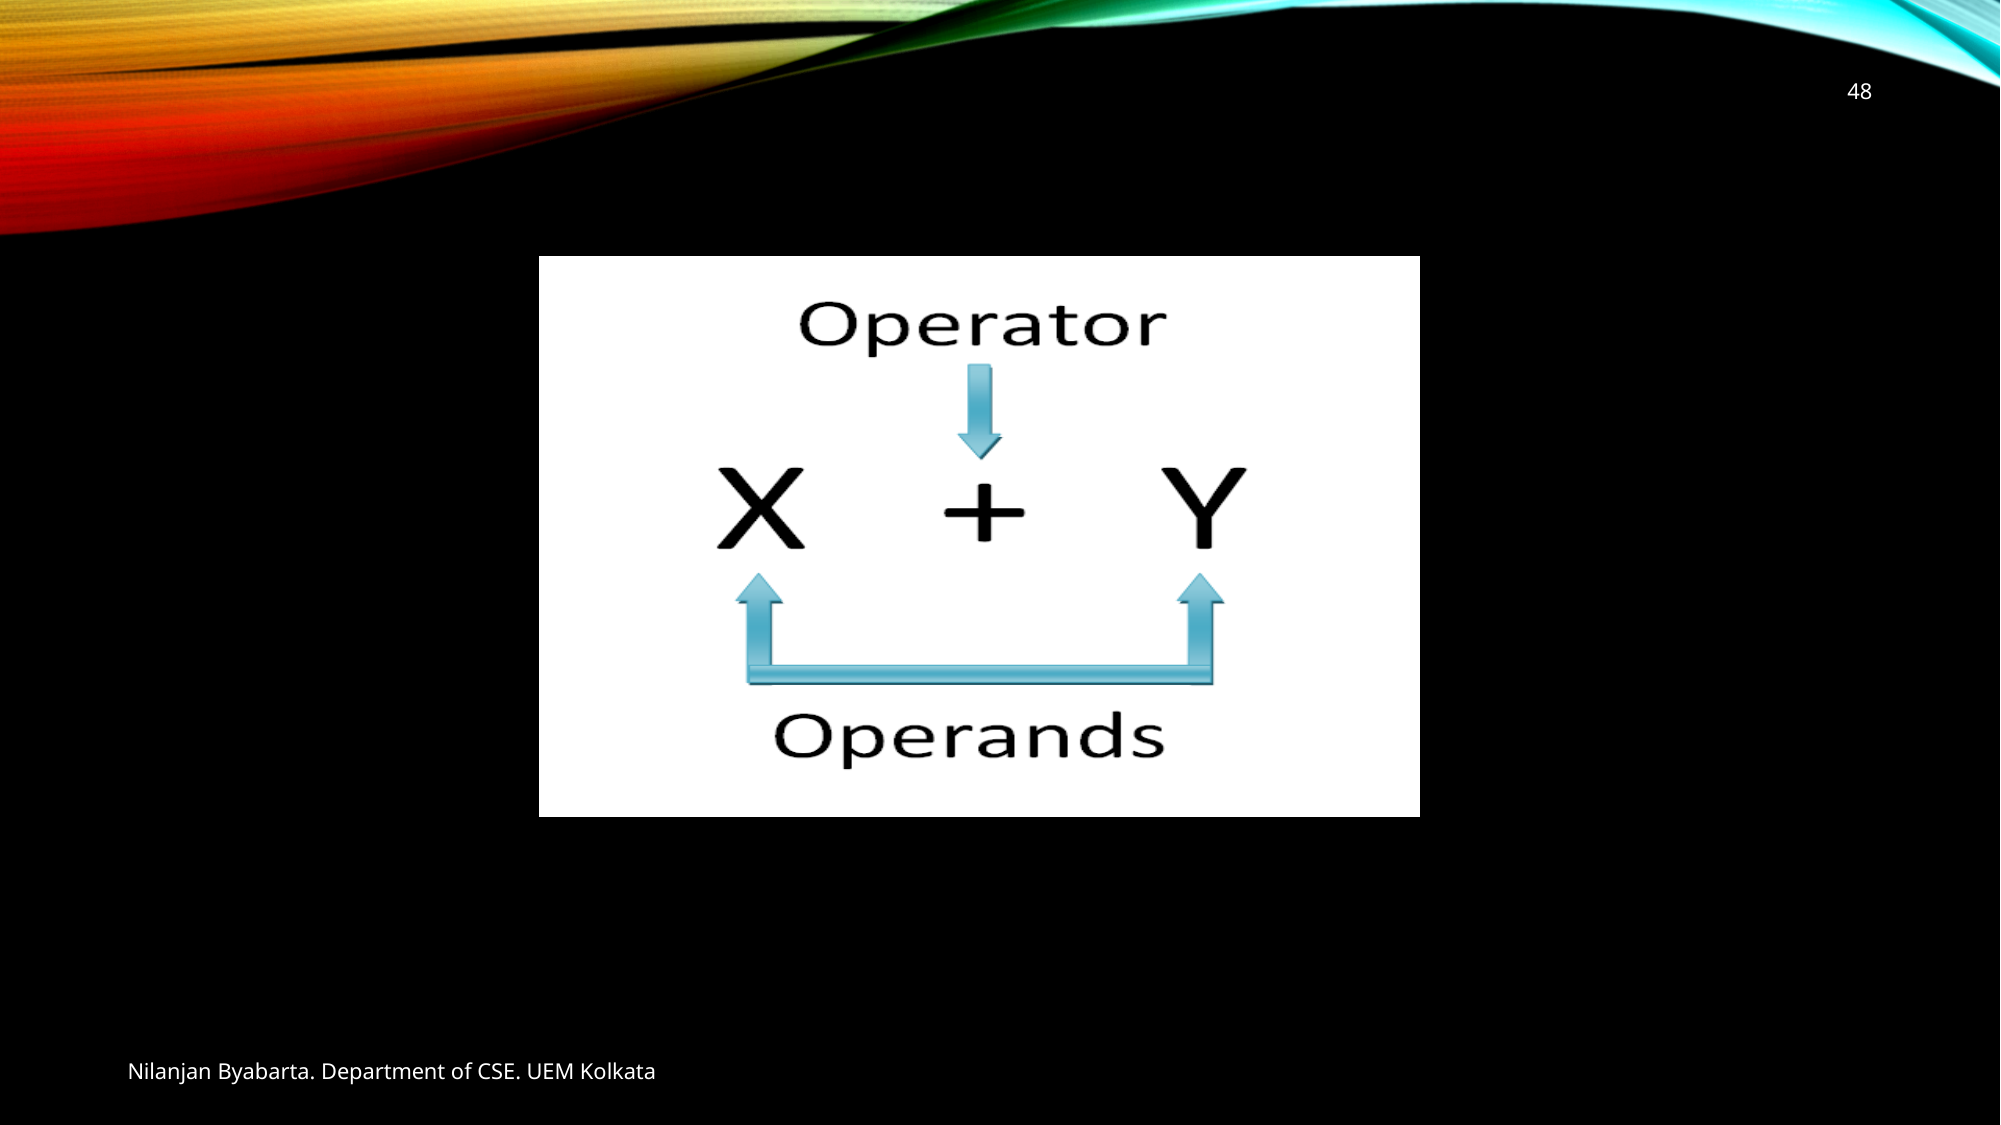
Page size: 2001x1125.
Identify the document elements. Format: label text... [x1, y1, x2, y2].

picture [539, 256, 1420, 817]
footer Nilanjan Byabarta. Department of CSE. UEM Kolkata [112, 1042, 1388, 1103]
slide_number 48 [1437, 62, 1888, 123]
picture [0, 0, 2000, 237]
